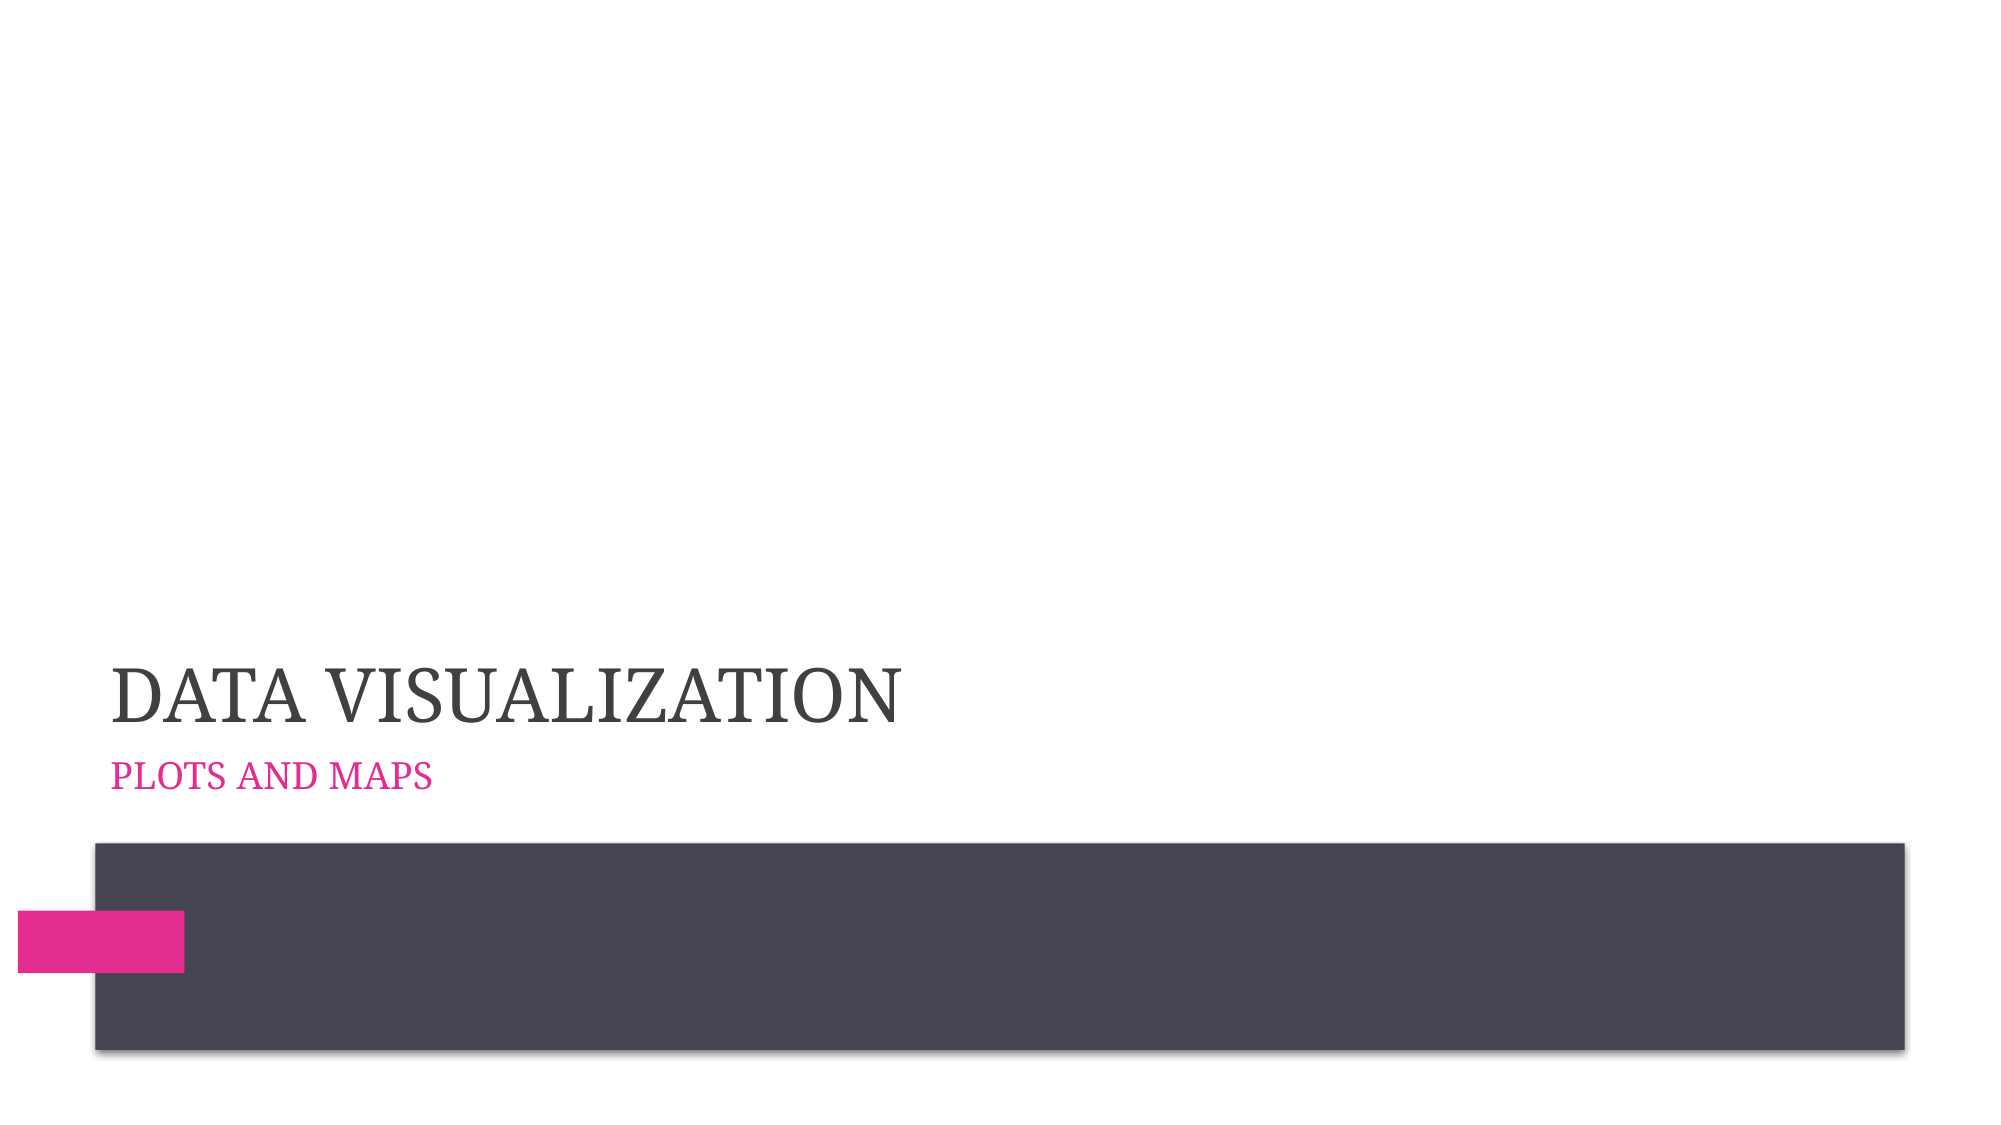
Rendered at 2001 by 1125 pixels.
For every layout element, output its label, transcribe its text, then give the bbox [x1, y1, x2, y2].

list Plots and maps [95, 744, 1905, 844]
title Data visualization [95, 392, 1905, 744]
